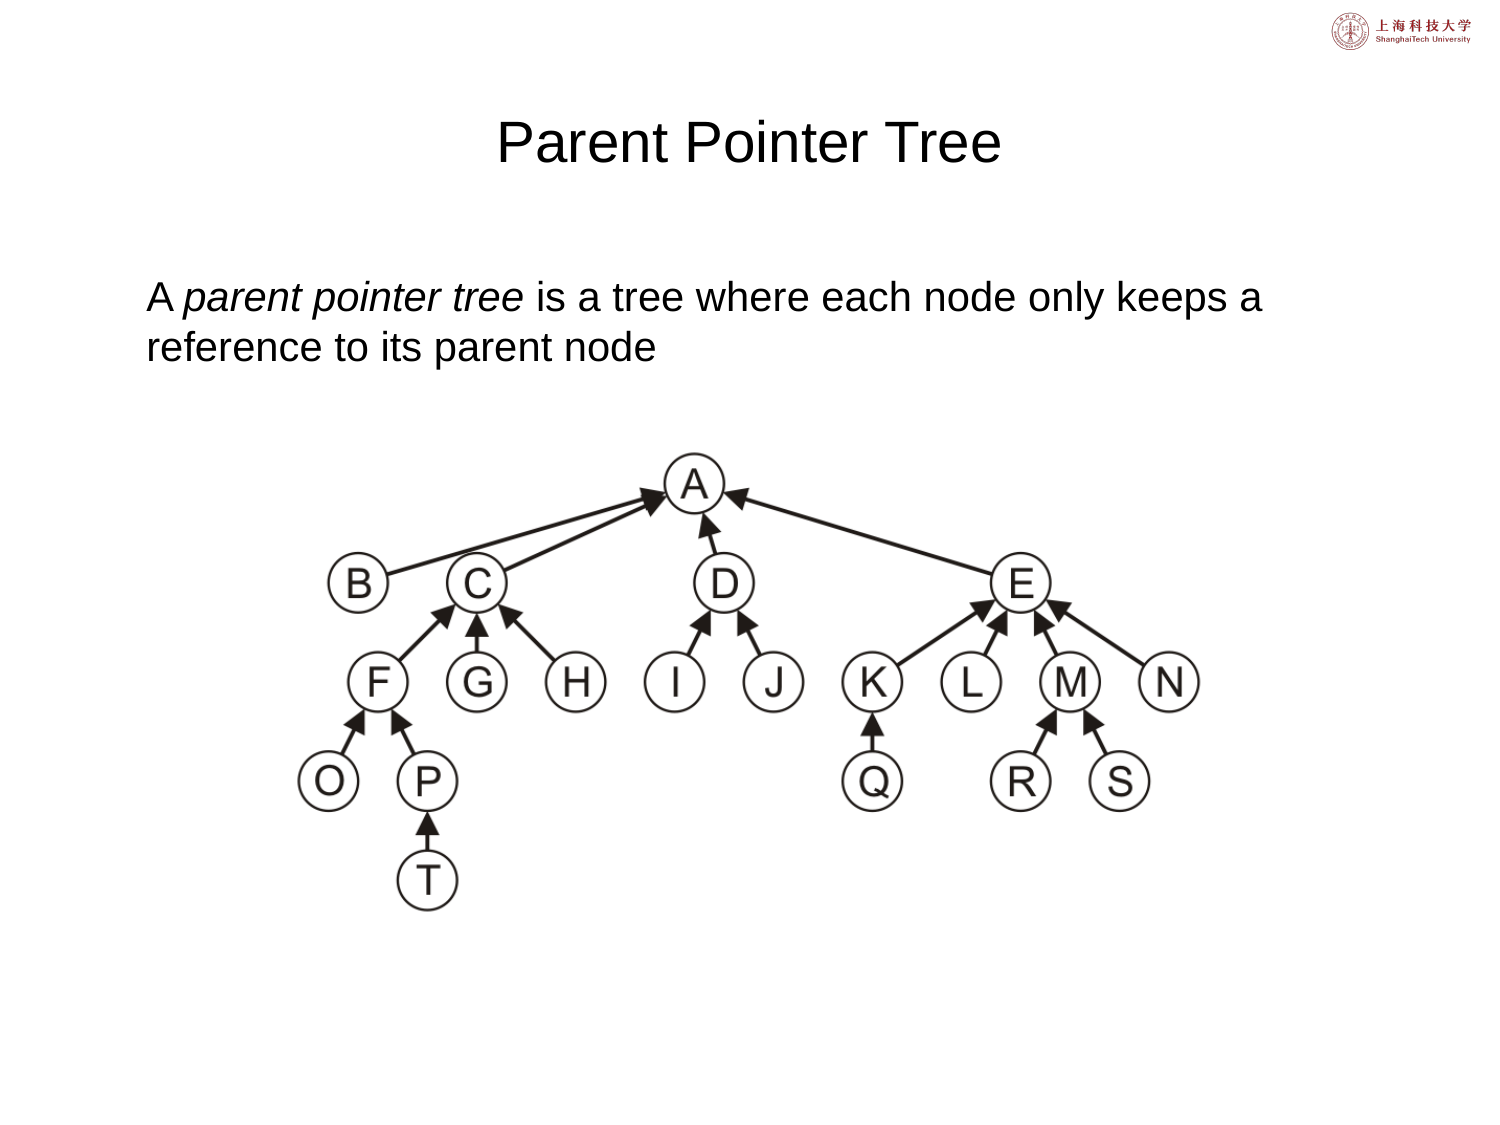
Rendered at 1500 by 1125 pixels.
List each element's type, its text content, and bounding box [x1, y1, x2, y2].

list A parent pointer tree is a tree where each node only keeps a reference to its parent node [74, 262, 1426, 1006]
picture [1327, 0, 1478, 109]
picture [288, 444, 1258, 920]
title Parent Pointer Tree [74, 44, 1426, 233]
